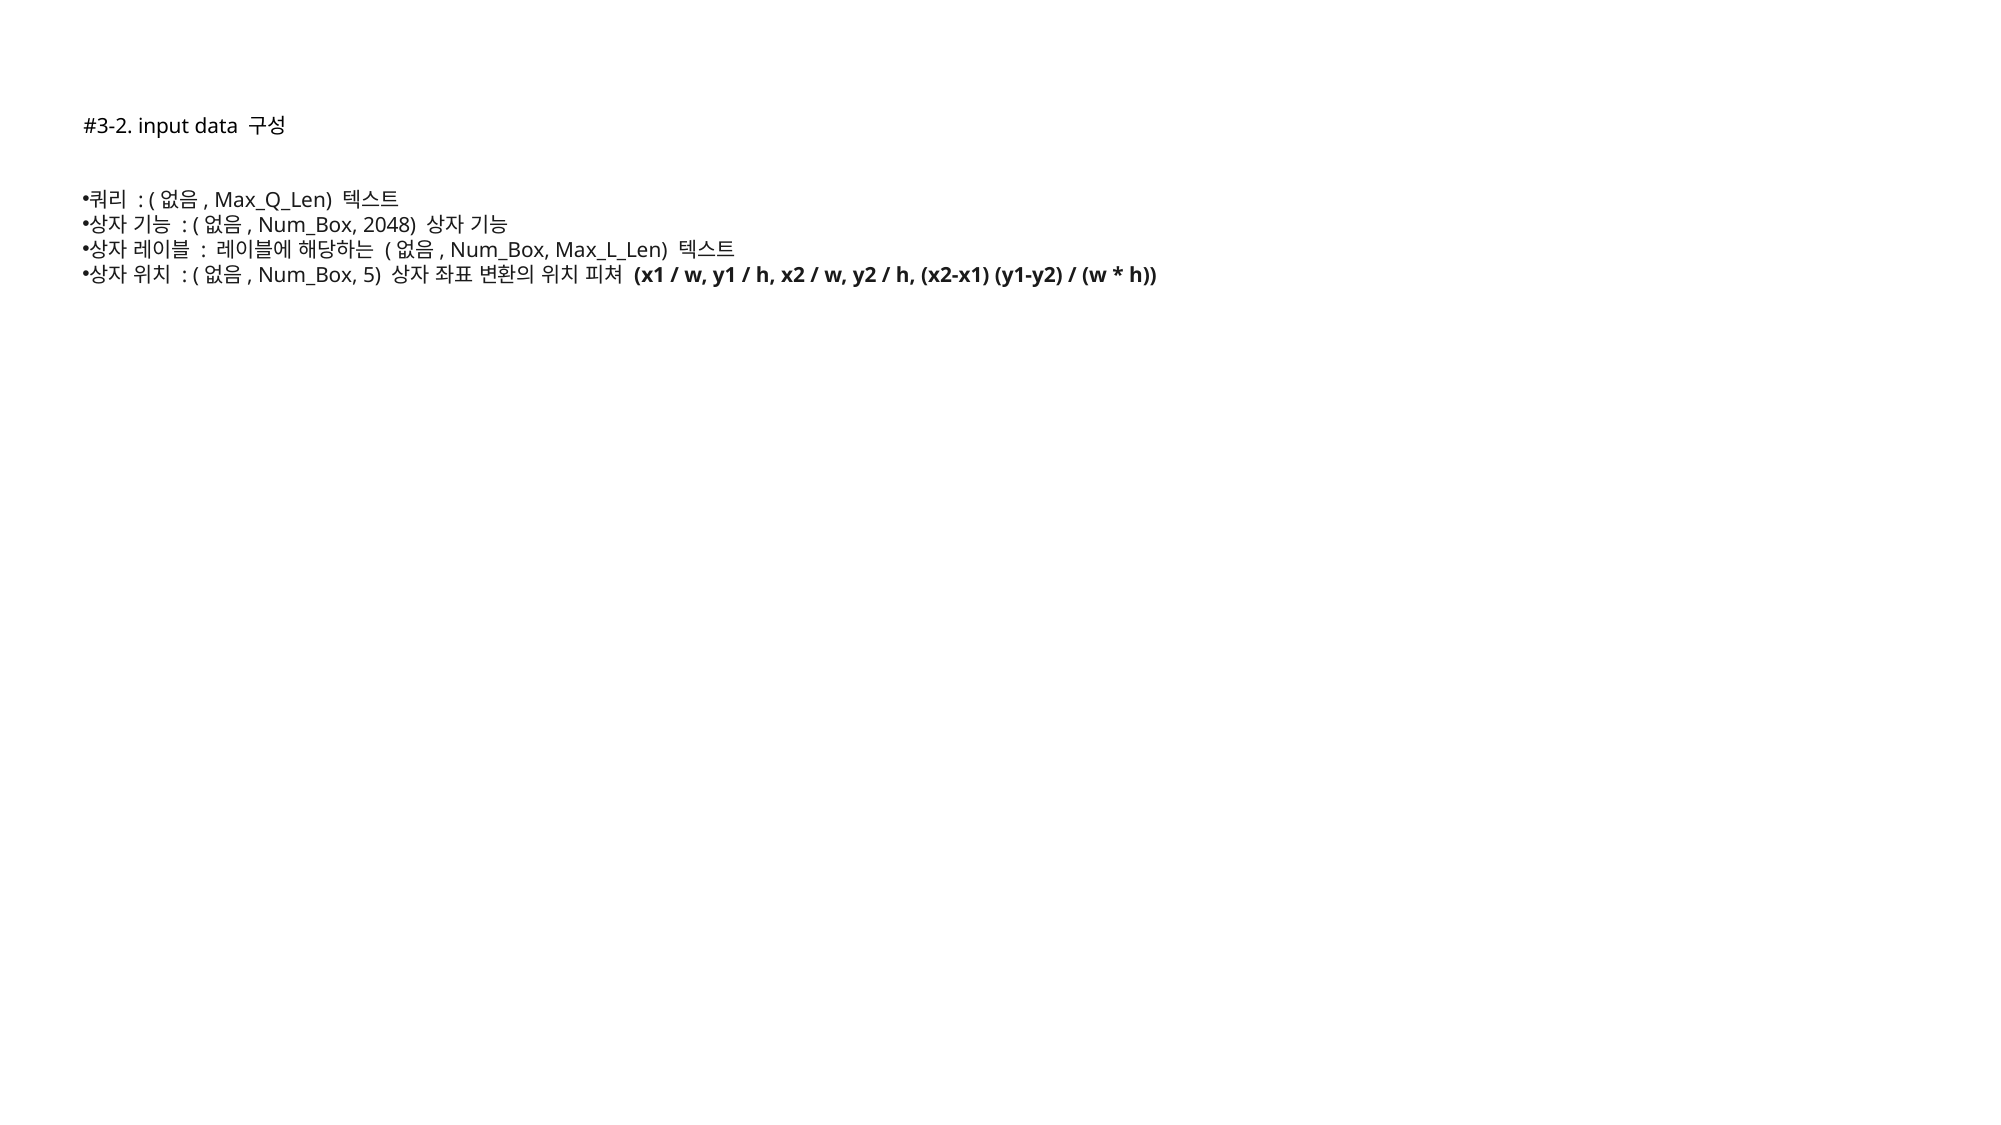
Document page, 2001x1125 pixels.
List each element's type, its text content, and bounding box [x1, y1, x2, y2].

text_box 쿼리 : (없음, Max_Q_Len) 텍스트 상자 기능 : (없음, Num_Box, 2048) 상자 기능 상자 레이블 : 레이블에 해당하는 (없음, Num_Box, Max_L_Len) 텍스트 상자 위치 : (없음, Num_Box, 5) 상자 좌표 변환의 위치 피쳐 (x1 / w, y1 / h, x2 / w, y2 / h, (x2-x1) (y1-y2) / (w * h)) [67, 178, 1365, 294]
text_box #3-2. input data 구성 [68, 105, 302, 145]
